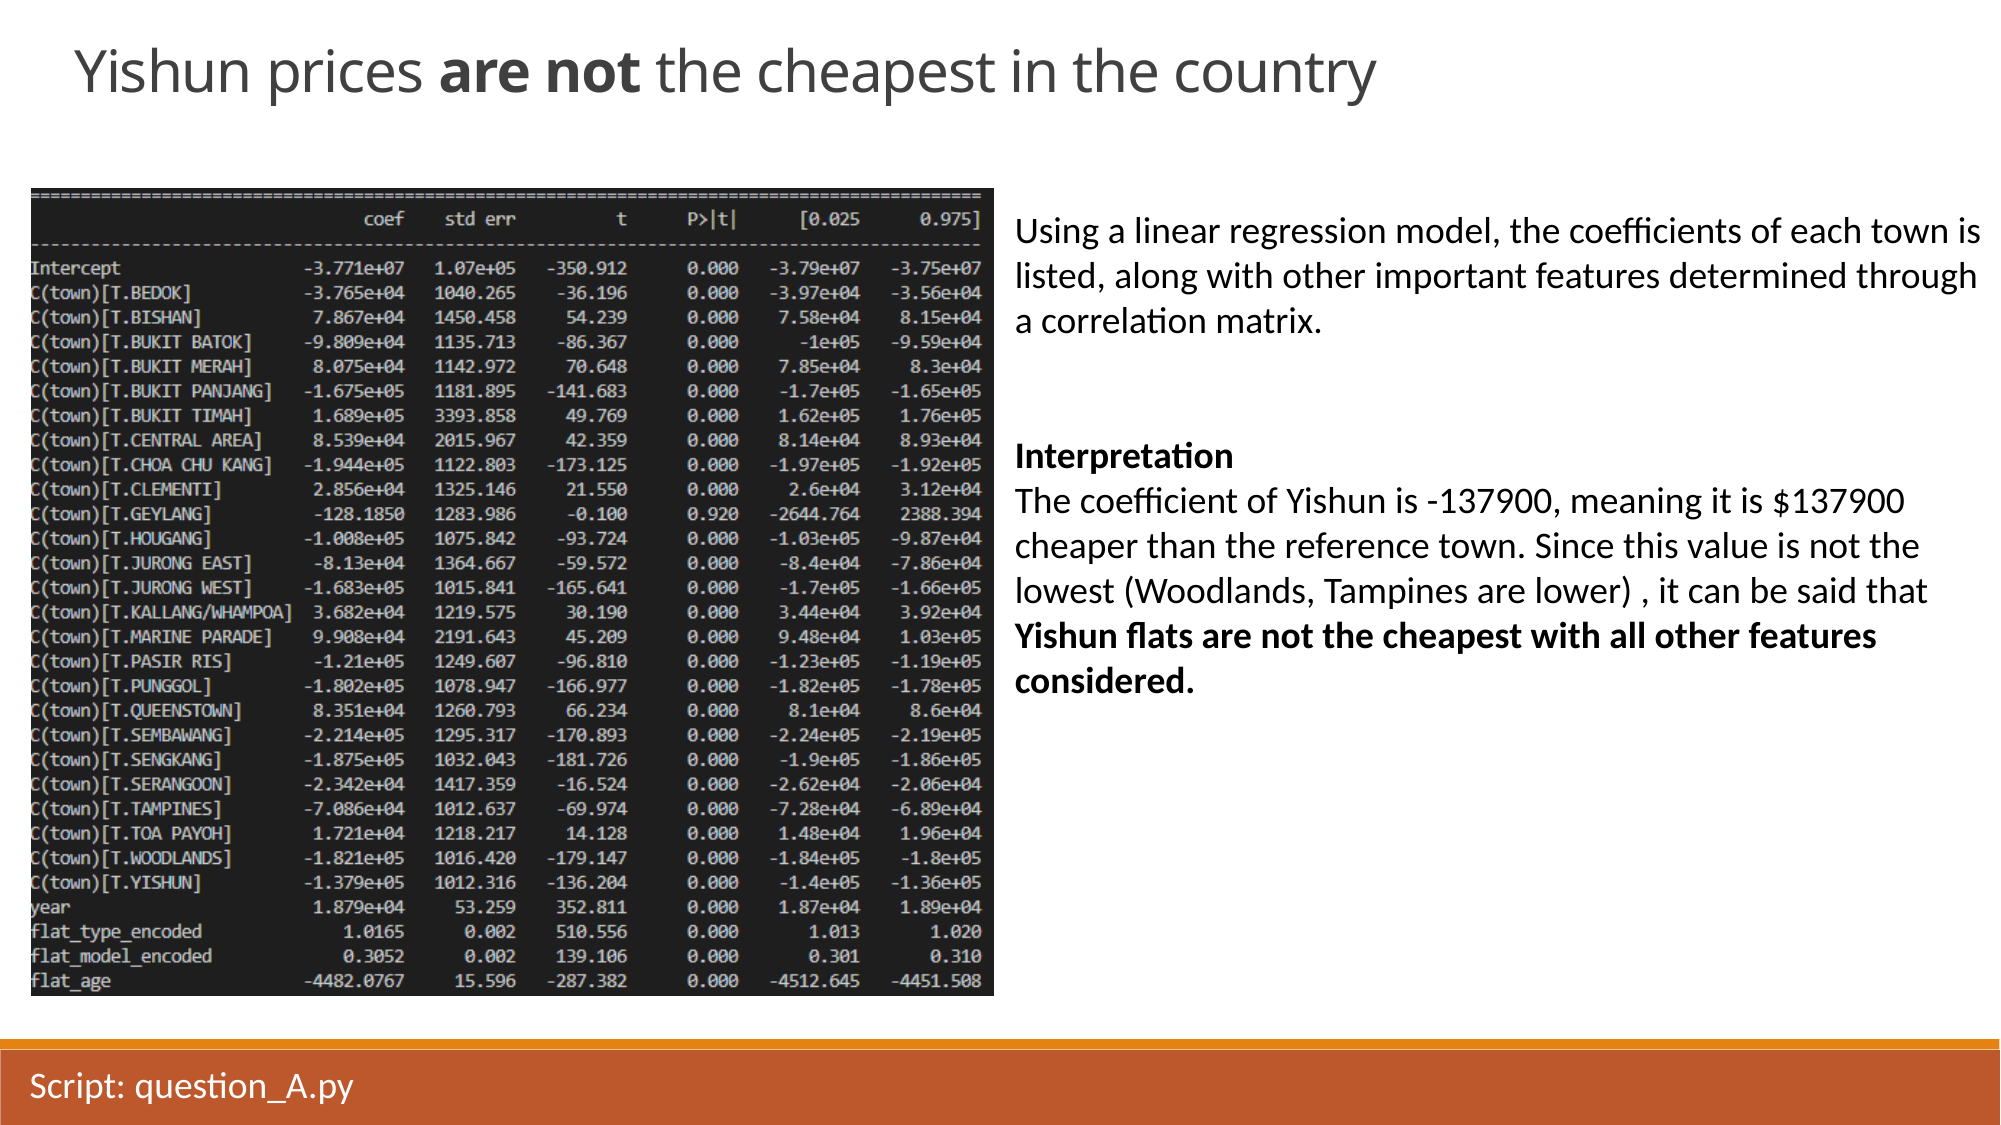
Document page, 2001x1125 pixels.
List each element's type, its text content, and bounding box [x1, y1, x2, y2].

title Yishun prices are not the cheapest in the country [59, 8, 1611, 113]
picture [31, 188, 994, 997]
text_box Using a linear regression model, the coefficients of each town is listed, along with other important features determined through a correlation matrix. Interpretation The coefficient of Yishun is -137900, meaning it is $137900 cheaper than the reference town. Since this value is not the lowest (Woodlands, Tampines are lower) , it can be said that Yishun flats are not the cheapest with all other features considered. [1004, 198, 2000, 697]
text_box Script: question_A.py [14, 1054, 682, 1114]
